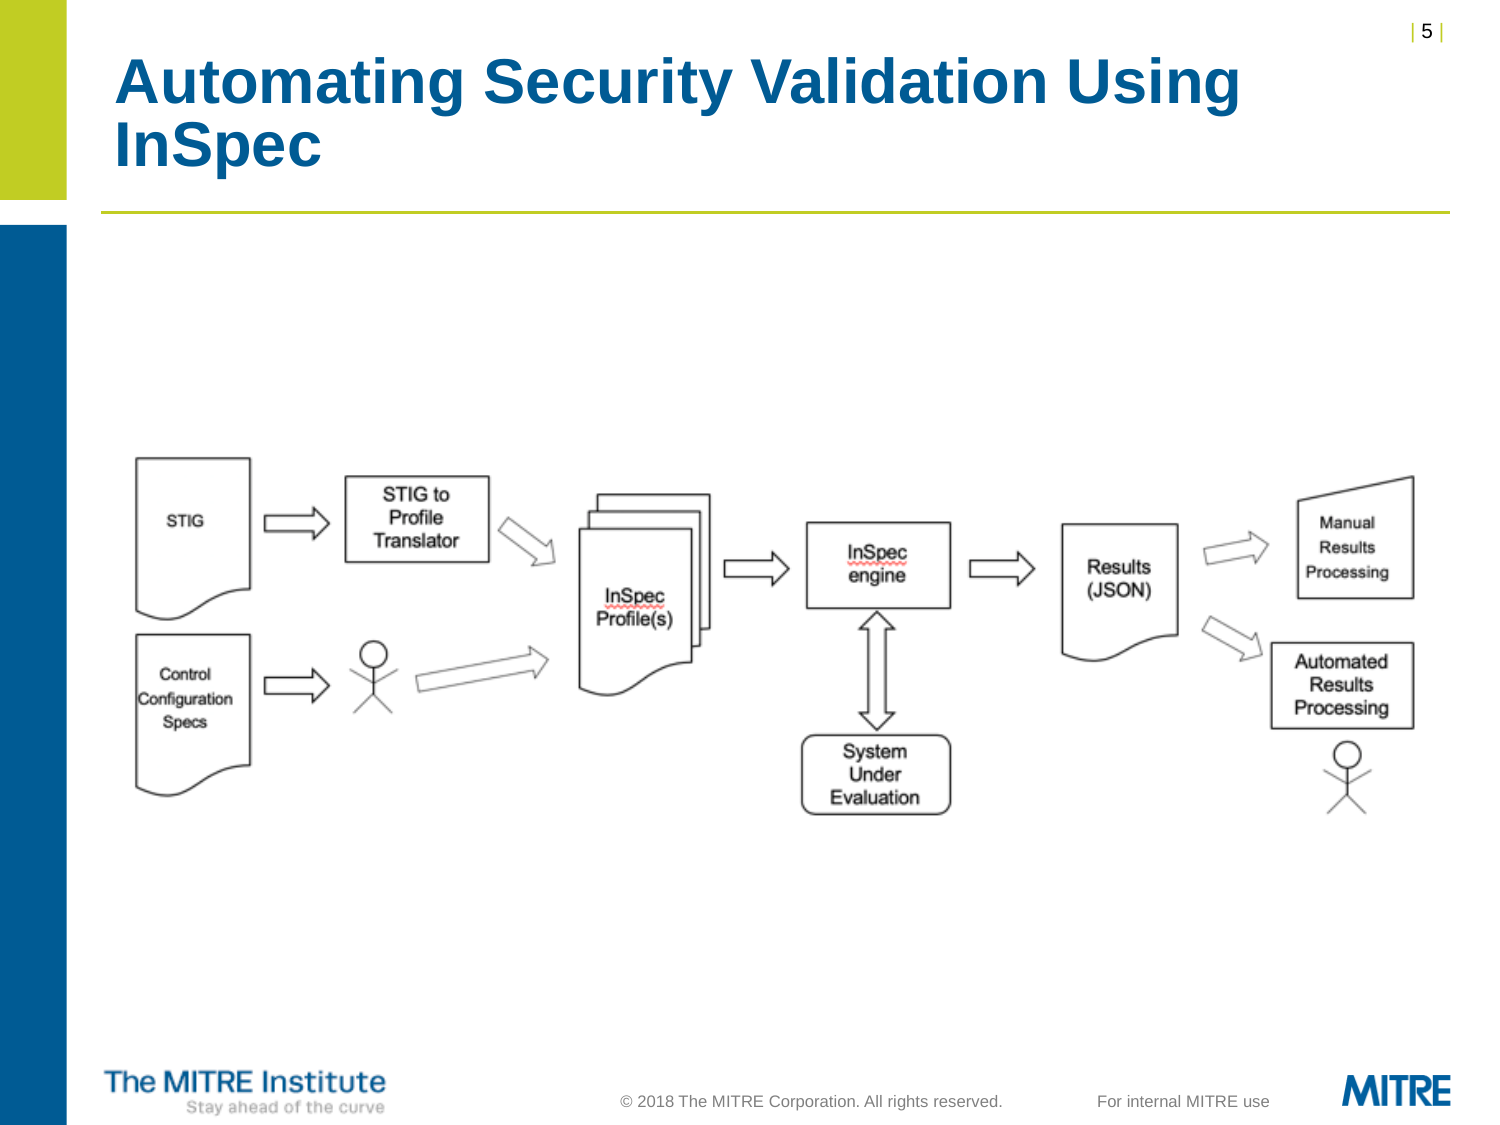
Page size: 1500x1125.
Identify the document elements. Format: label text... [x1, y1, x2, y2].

title Automating Security Validation Using InSpec [99, 45, 1450, 188]
picture [101, 1067, 391, 1119]
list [123, 441, 1423, 847]
picture [1342, 1072, 1453, 1113]
